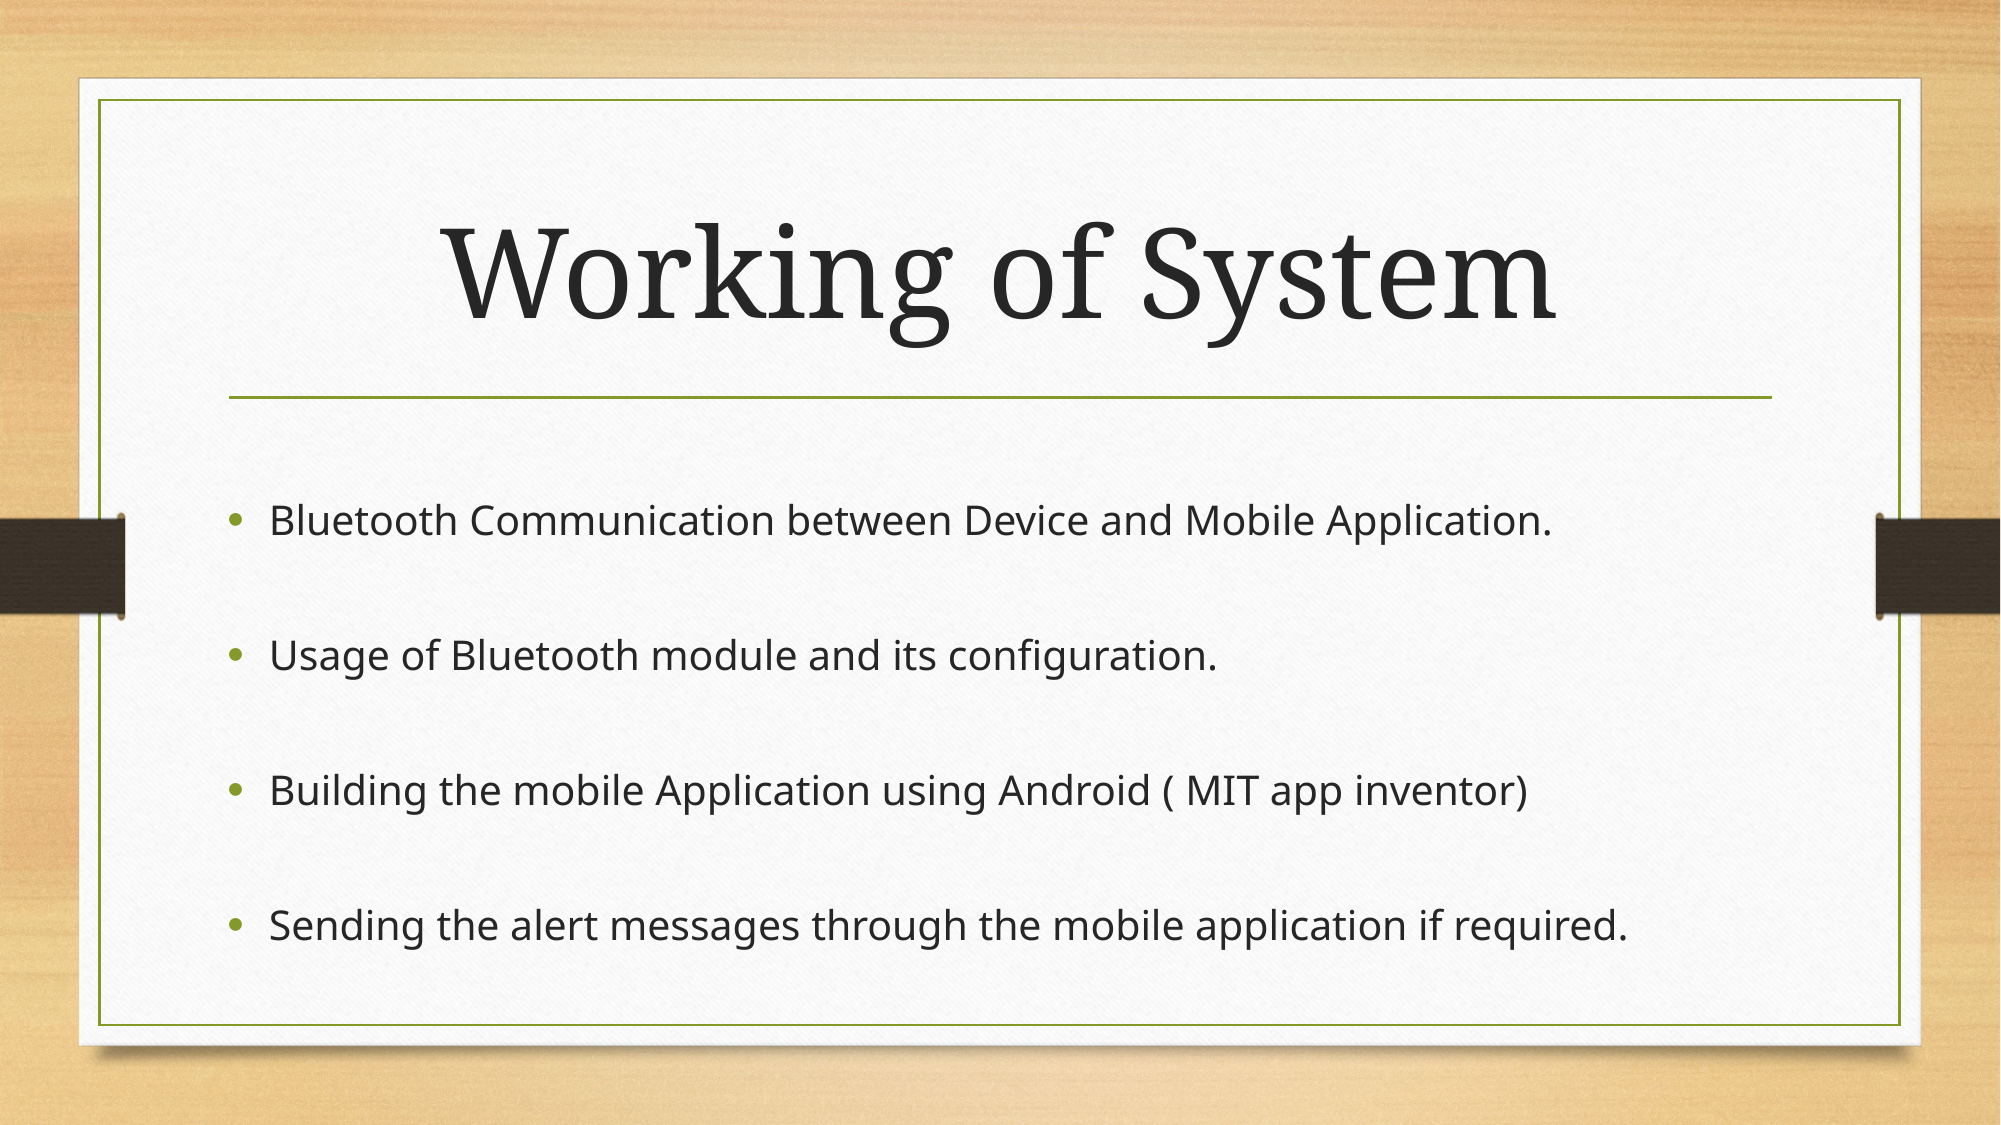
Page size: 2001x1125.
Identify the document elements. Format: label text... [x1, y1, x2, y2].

list Bluetooth Communication between Device and Mobile Application. Usage of Bluetooth module and its configuration. Building the mobile Application using Android ( MIT app inventor) Sending the alert messages through the mobile application if required. [212, 419, 1788, 964]
picture [0, 0, 2001, 1125]
title Working of System [212, 161, 1788, 375]
